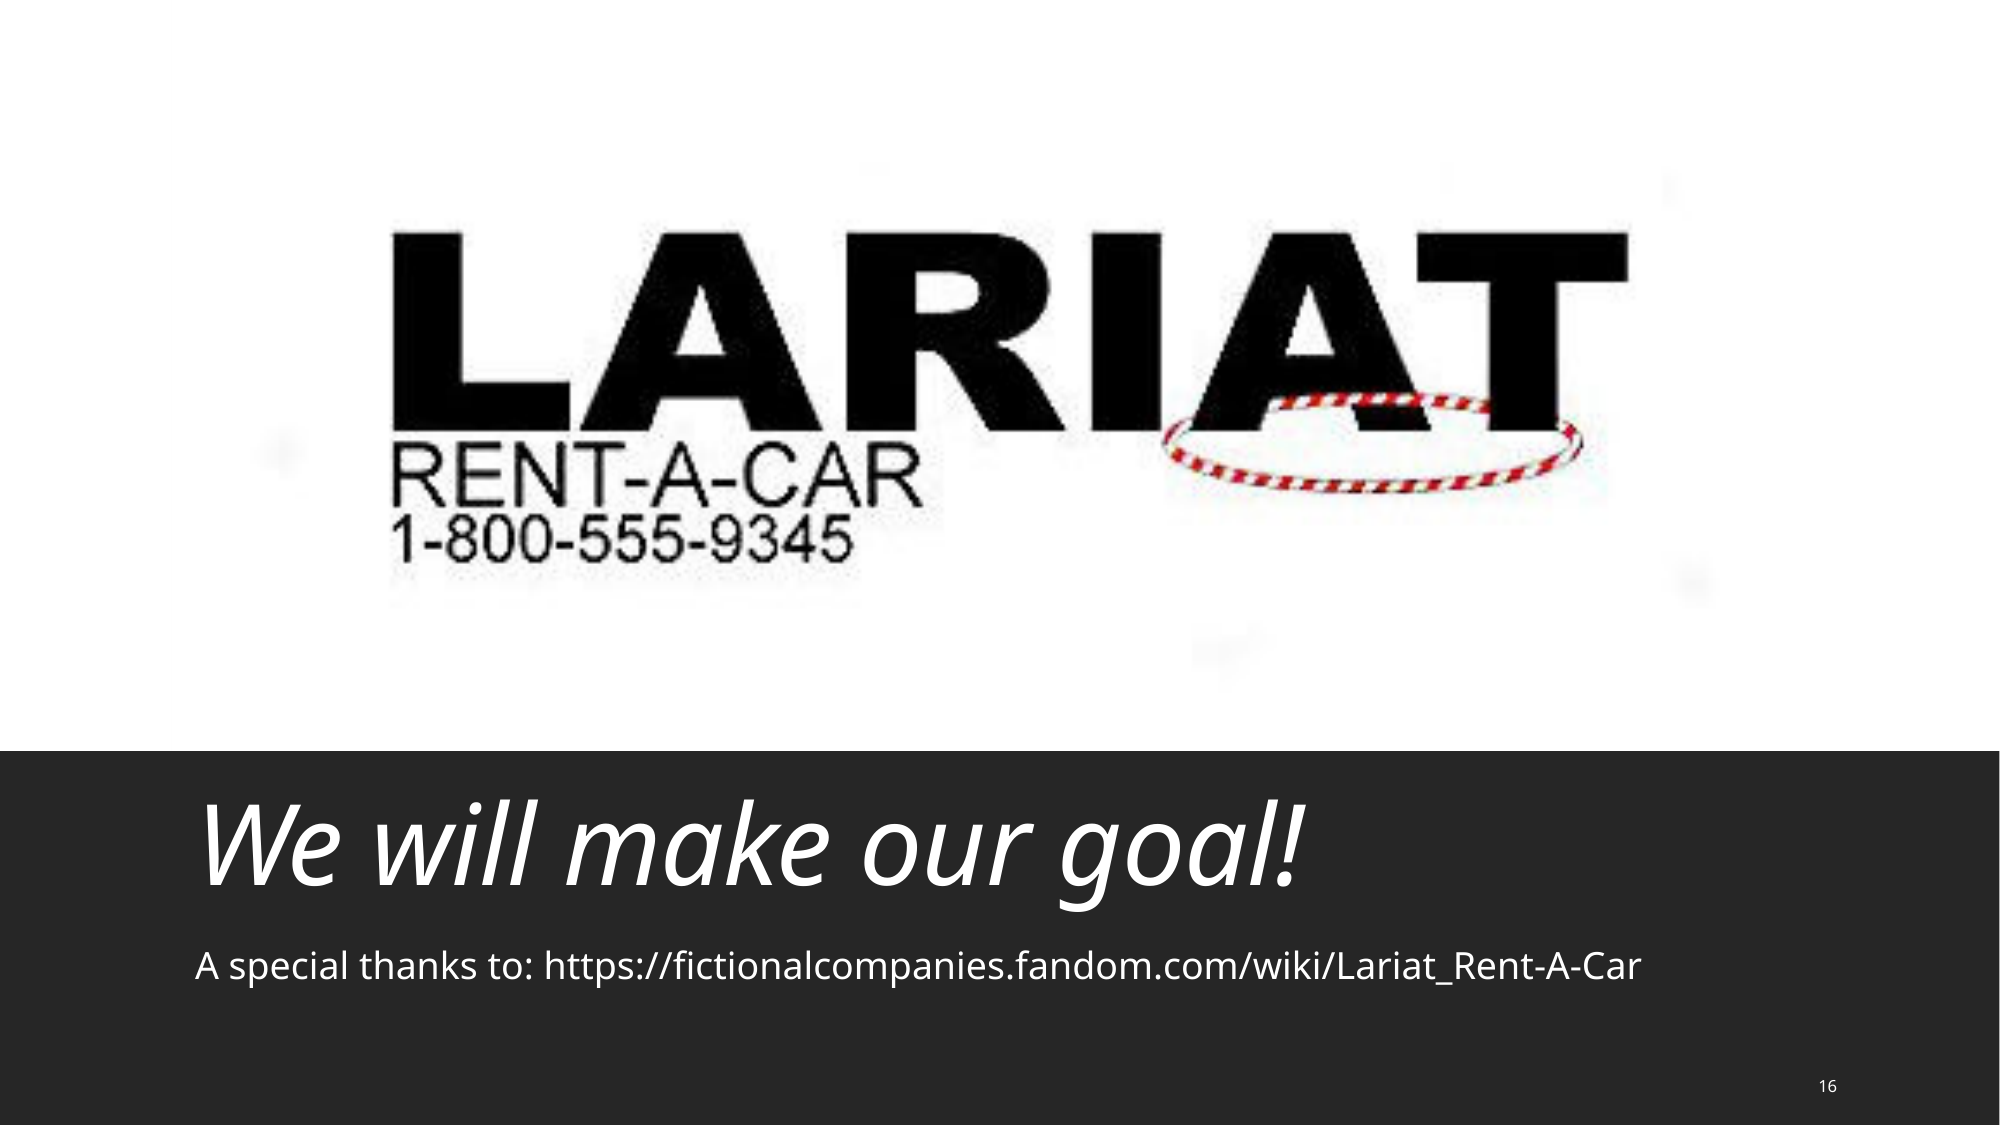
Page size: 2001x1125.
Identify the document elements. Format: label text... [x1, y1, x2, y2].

list A special thanks to: https://fictionalcompanies.fandom.com/wiki/Lariat_Rent-A-Car [180, 937, 1839, 1038]
title We will make our goal! [180, 787, 1839, 910]
slide_number 16 [1803, 1057, 1932, 1118]
picture [169, 0, 1831, 752]
